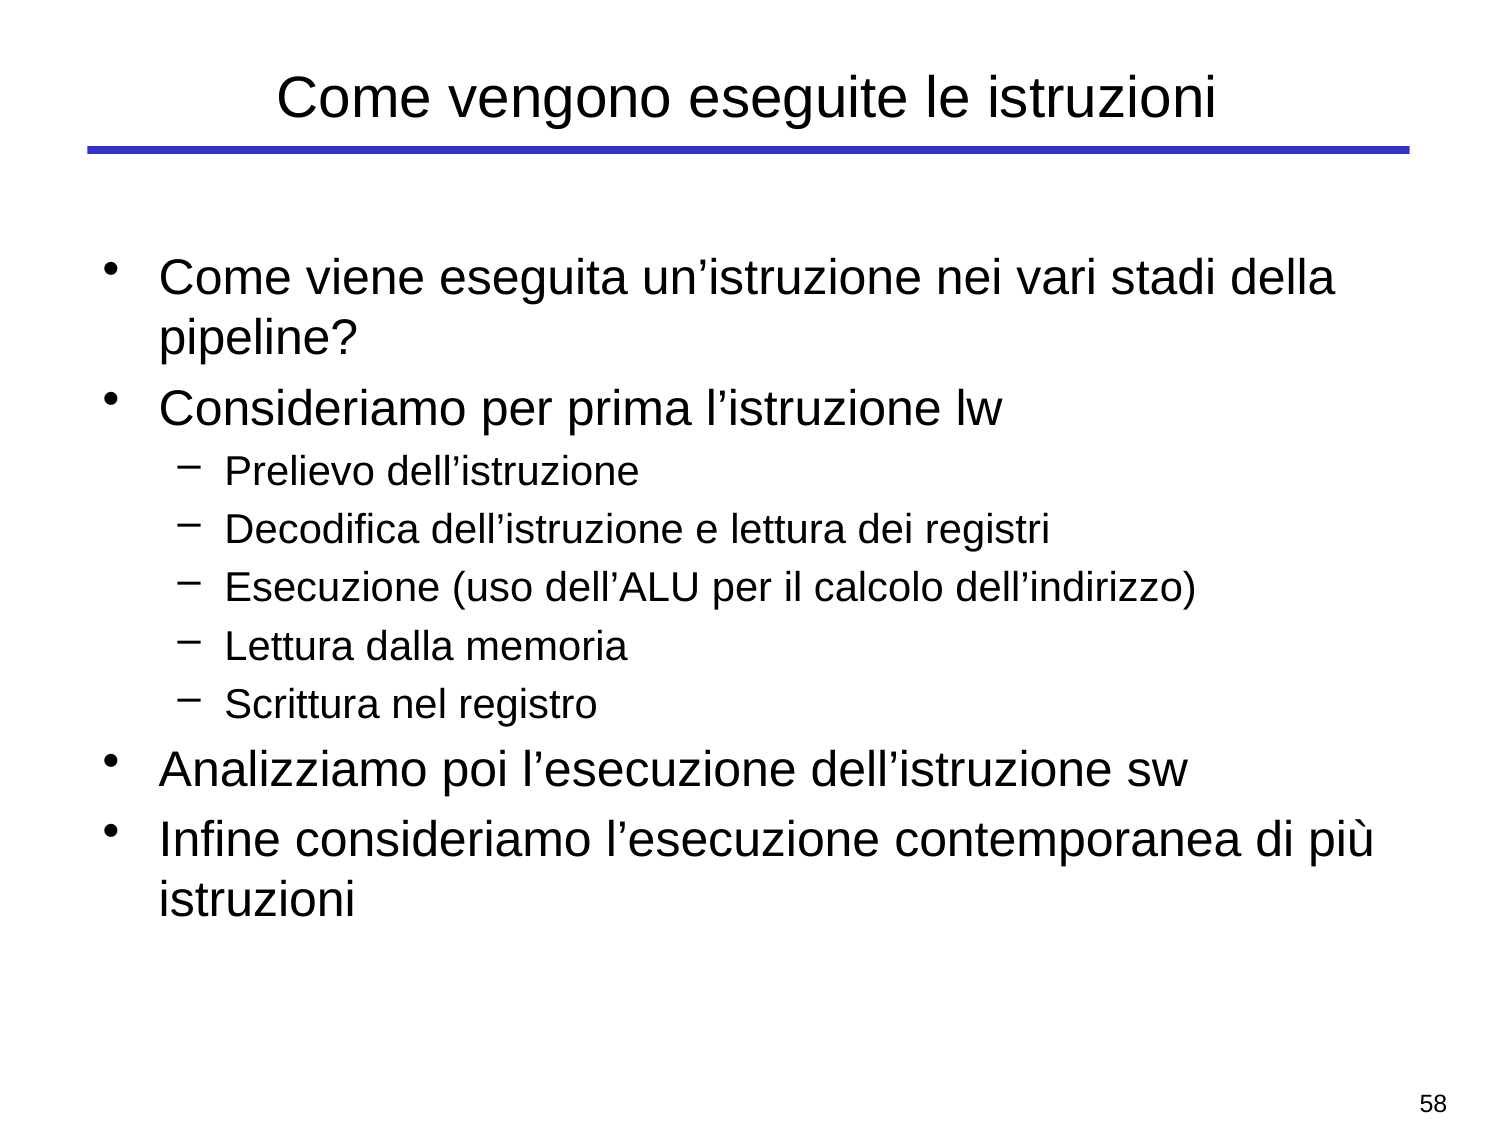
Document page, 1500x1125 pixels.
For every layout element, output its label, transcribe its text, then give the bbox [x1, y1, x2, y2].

list Come viene eseguita un’istruzione nei vari stadi della pipeline? Consideriamo per prima l’istruzione lw Prelievo dell’istruzione Decodifica dell’istruzione e lettura dei registri Esecuzione (uso dell’ALU per il calcolo dell’indirizzo) Lettura dalla memoria Scrittura nel registro Analizziamo poi l’esecuzione dell’istruzione sw Infine consideriamo l’esecuzione contemporanea di più istruzioni [87, 237, 1400, 963]
title Come vengono eseguite le istruzioni [91, 37, 1405, 151]
slide_number 57 [1149, 1049, 1463, 1125]
